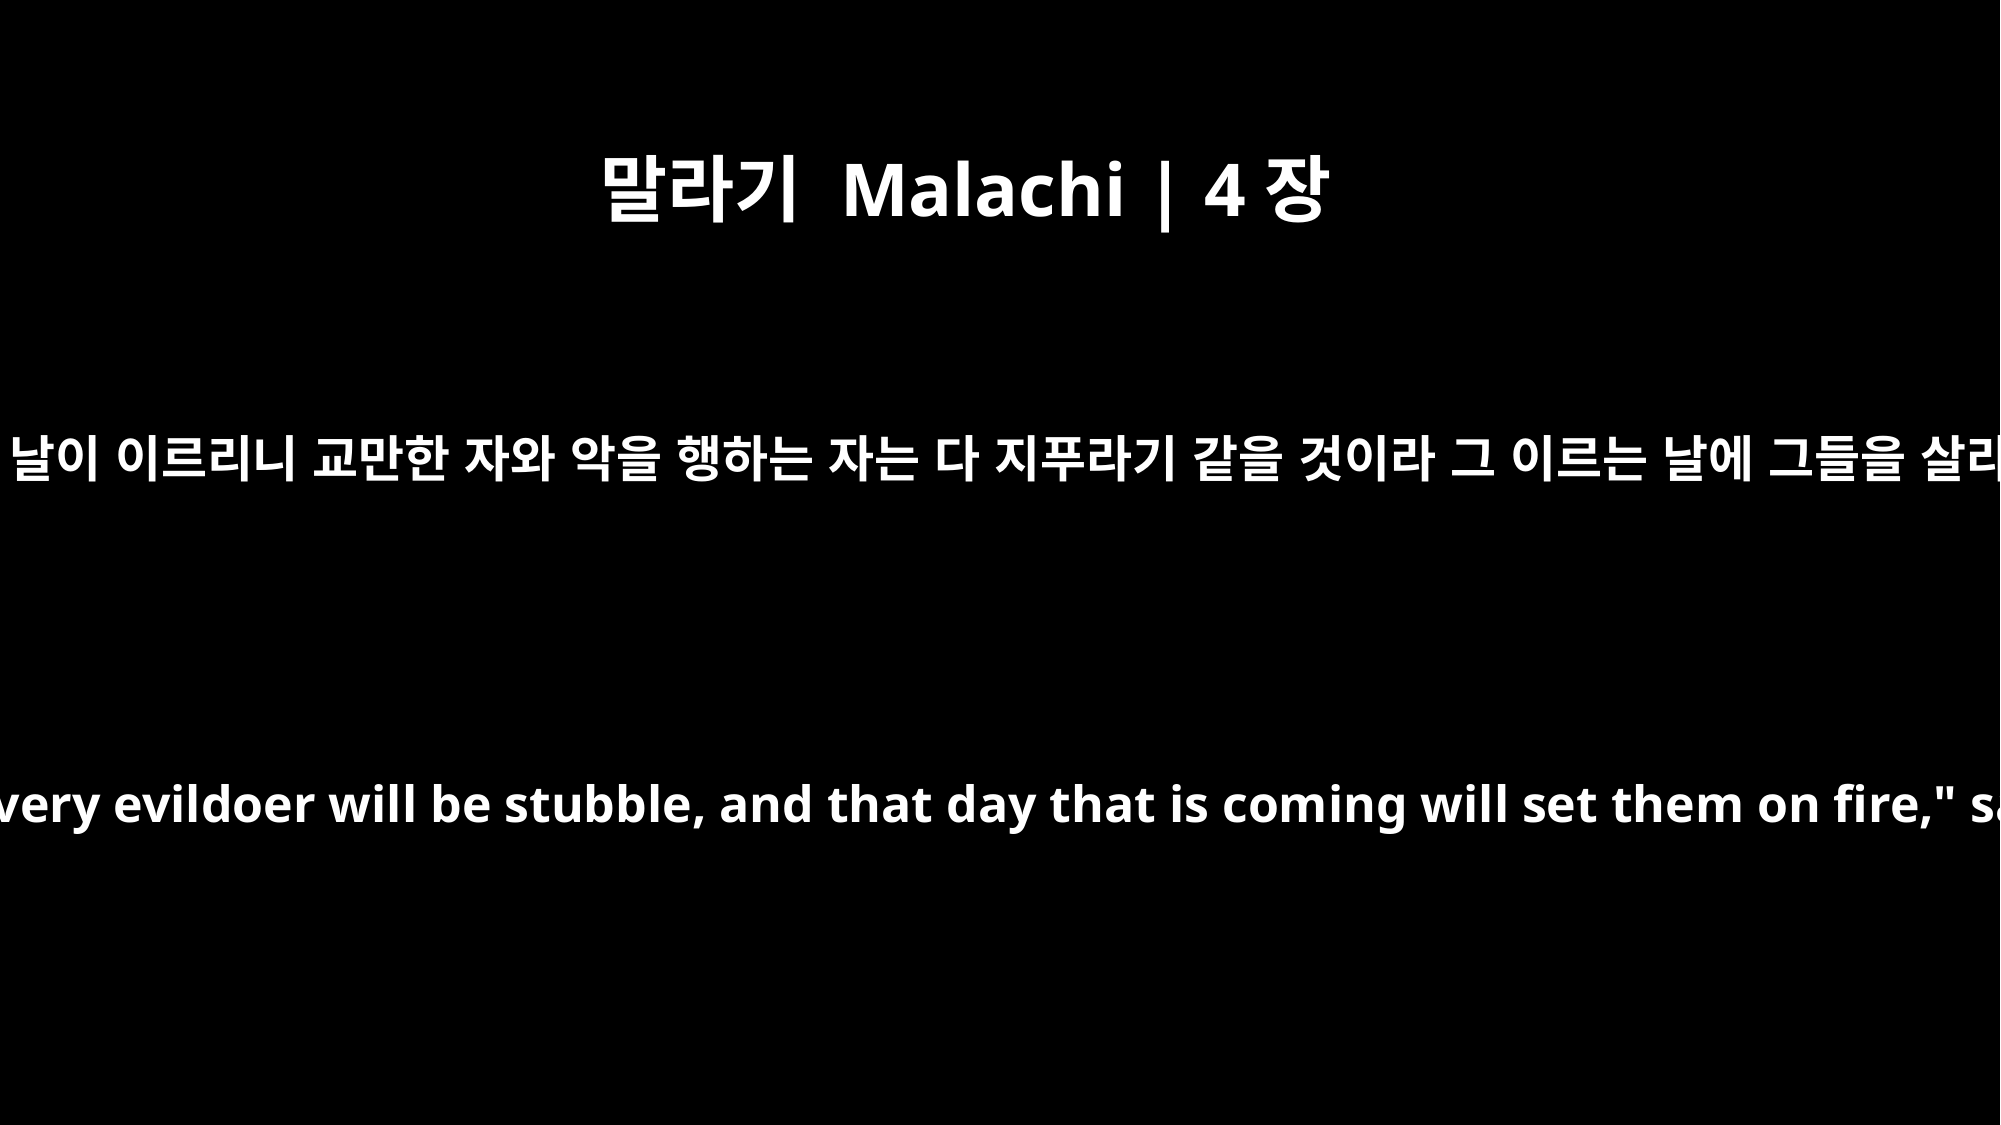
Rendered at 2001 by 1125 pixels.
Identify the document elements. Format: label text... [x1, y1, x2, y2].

text_box 1 만군의 여호와가 이르노라 보라 용광로 불 같은 날이 이르리니 교만한 자와 악을 행하는 자는 다 지푸라기 같을 것이라 그 이르는 날에 그들을 살라 그 뿌리와 가지를 남기지 아니할 것이로되 [0, 359, 2000, 495]
text_box 말라기 Malachi | 4장 [585, 136, 1347, 239]
text_box "Surely the day is coming; it will burn like a furnace. All the arrogant and every evildoer will be stubble, and that day that is coming will set them on fire," says the LORD Almighty. "Not a root or a branch will be left to them. [0, 764, 2000, 840]
